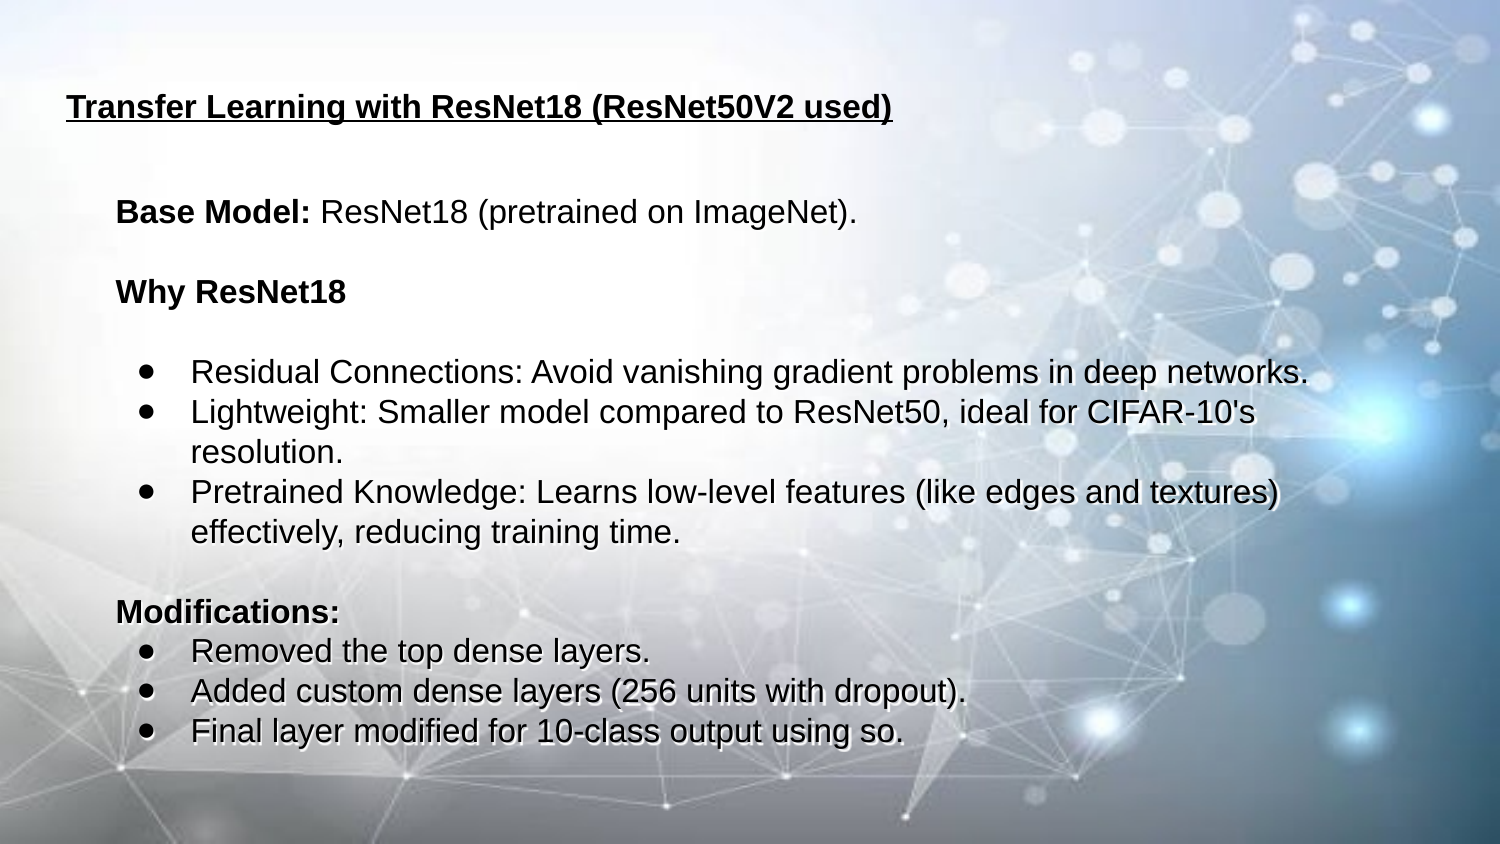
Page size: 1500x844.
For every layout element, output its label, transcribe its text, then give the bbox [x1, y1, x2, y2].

picture [0, 0, 1500, 844]
text_box Base Model: ResNet18 (pretrained on ImageNet). Why ResNet18 Residual Connections: Avoid vanishing gradient problems in deep networks. Lightweight: Smaller model compared to ResNet50, ideal for CIFAR-10's resolution. Pretrained Knowledge: Learns low-level features (like edges and textures) effectively, reducing training time. Modifications: Removed the top dense layers. Added custom dense layers (256 units with dropout). Final layer modified for 10-class output using so. [100, 175, 1400, 805]
title Transfer Learning with ResNet18 (ResNet50V2 used) [51, 69, 1449, 164]
